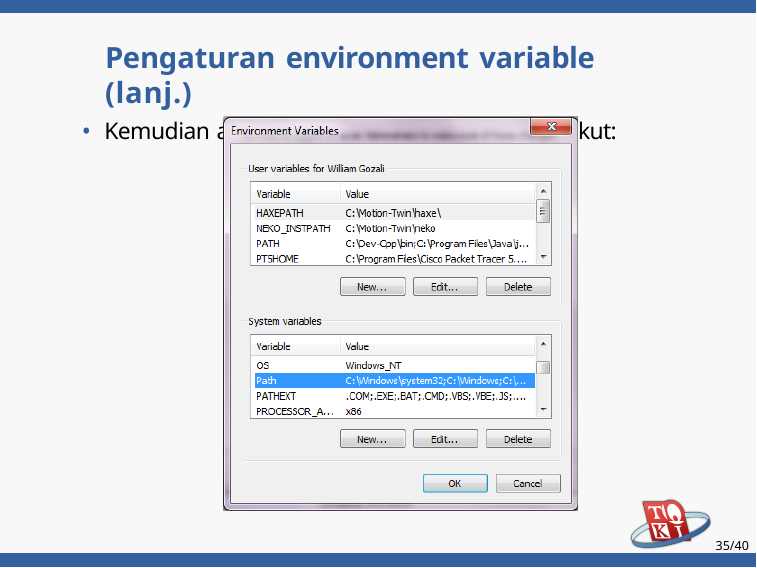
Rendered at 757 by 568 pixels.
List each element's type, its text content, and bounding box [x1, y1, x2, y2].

text_box Pengaturan environment variable (lanj.) Kemudian akan muncul tampilan sebagai berikut: [80, 25, 653, 145]
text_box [0, 495, 757, 568]
picture [223, 116, 579, 495]
picture [0, 0, 756, 13]
